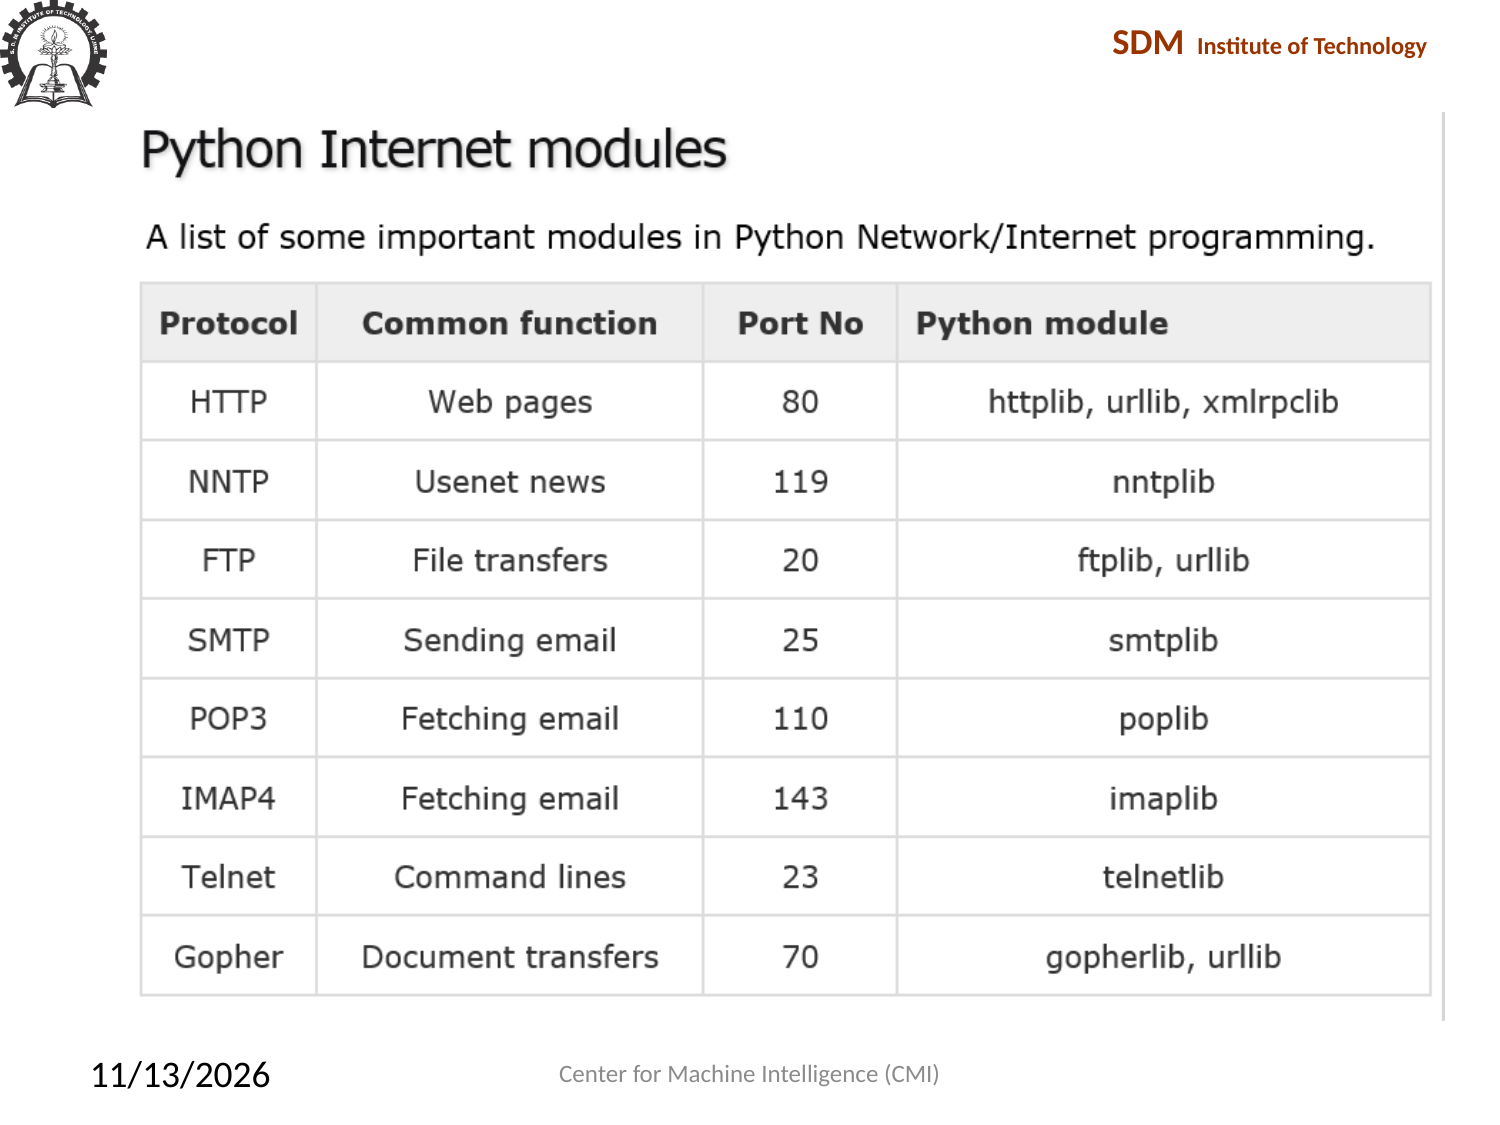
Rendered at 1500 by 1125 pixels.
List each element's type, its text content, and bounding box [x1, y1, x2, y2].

picture [0, 0, 107, 108]
picture [137, 112, 1445, 1021]
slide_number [75, 1042, 425, 1103]
footer Center for Machine Intelligence (CMI) [512, 1042, 988, 1103]
